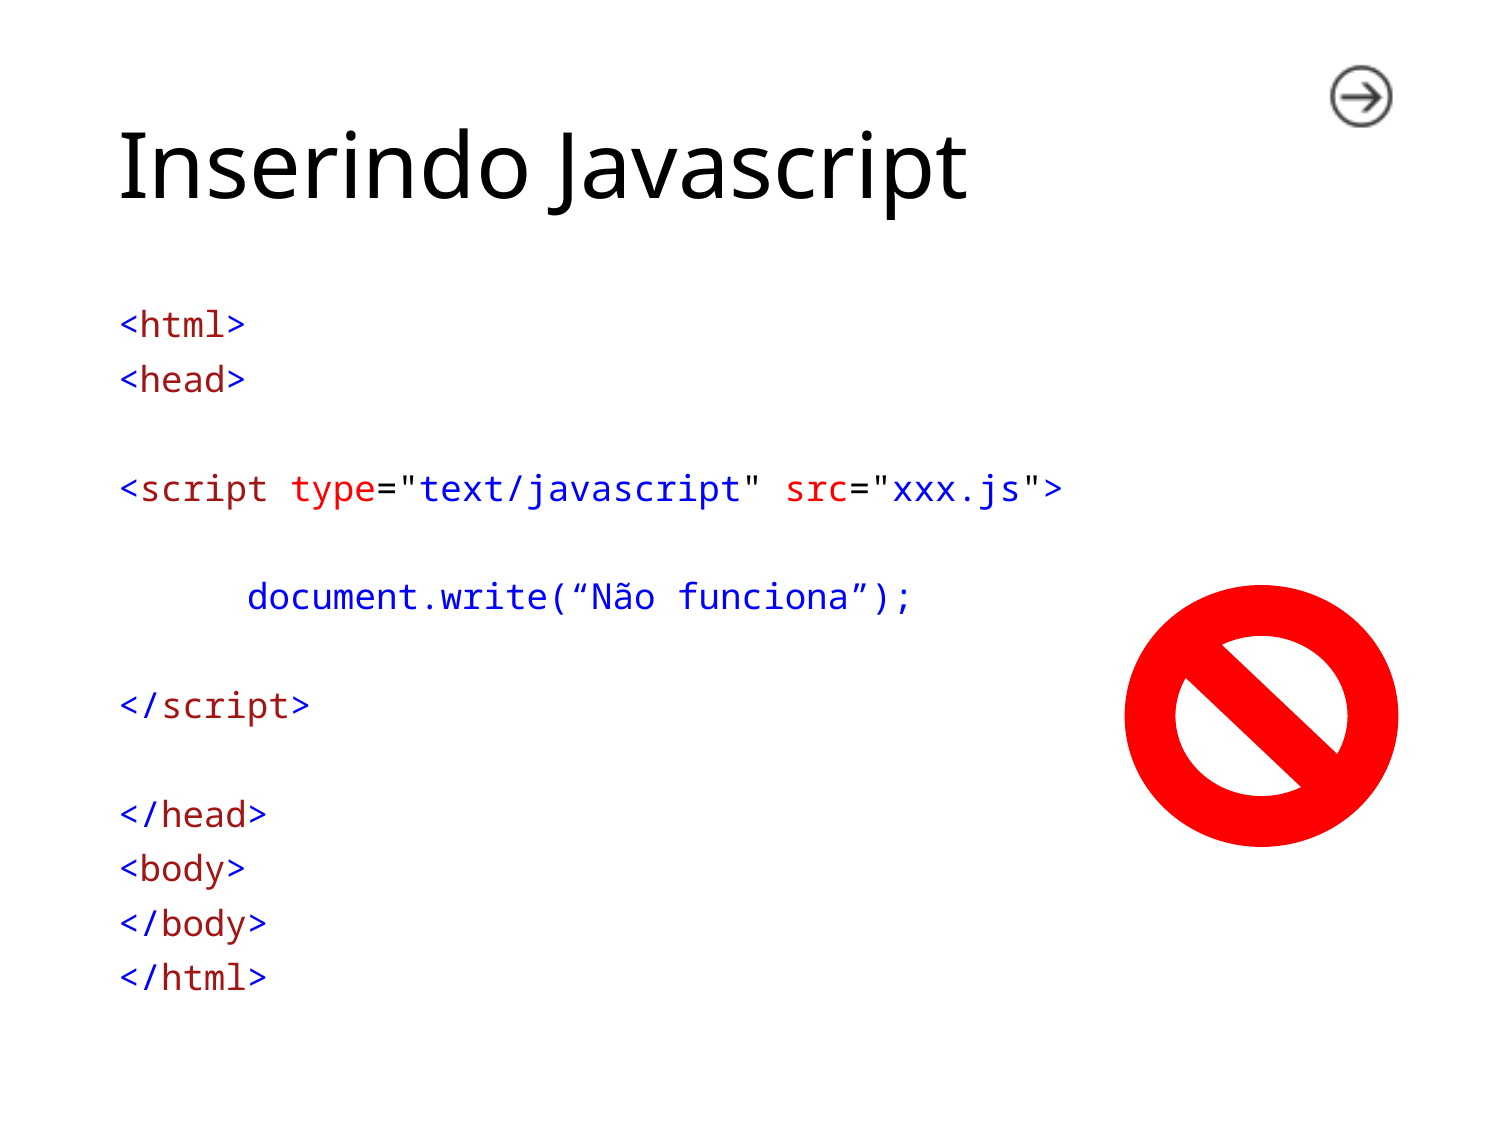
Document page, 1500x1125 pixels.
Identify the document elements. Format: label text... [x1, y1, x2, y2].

picture [1305, 40, 1419, 154]
list <html> <head> <script type="text/javascript" src="xxx.js"> document.write(“Não funciona”); </script> </head> <body> </body> </html> [103, 299, 1397, 1014]
text_box [1124, 585, 1399, 847]
title Inserindo Javascript [103, 59, 1397, 278]
